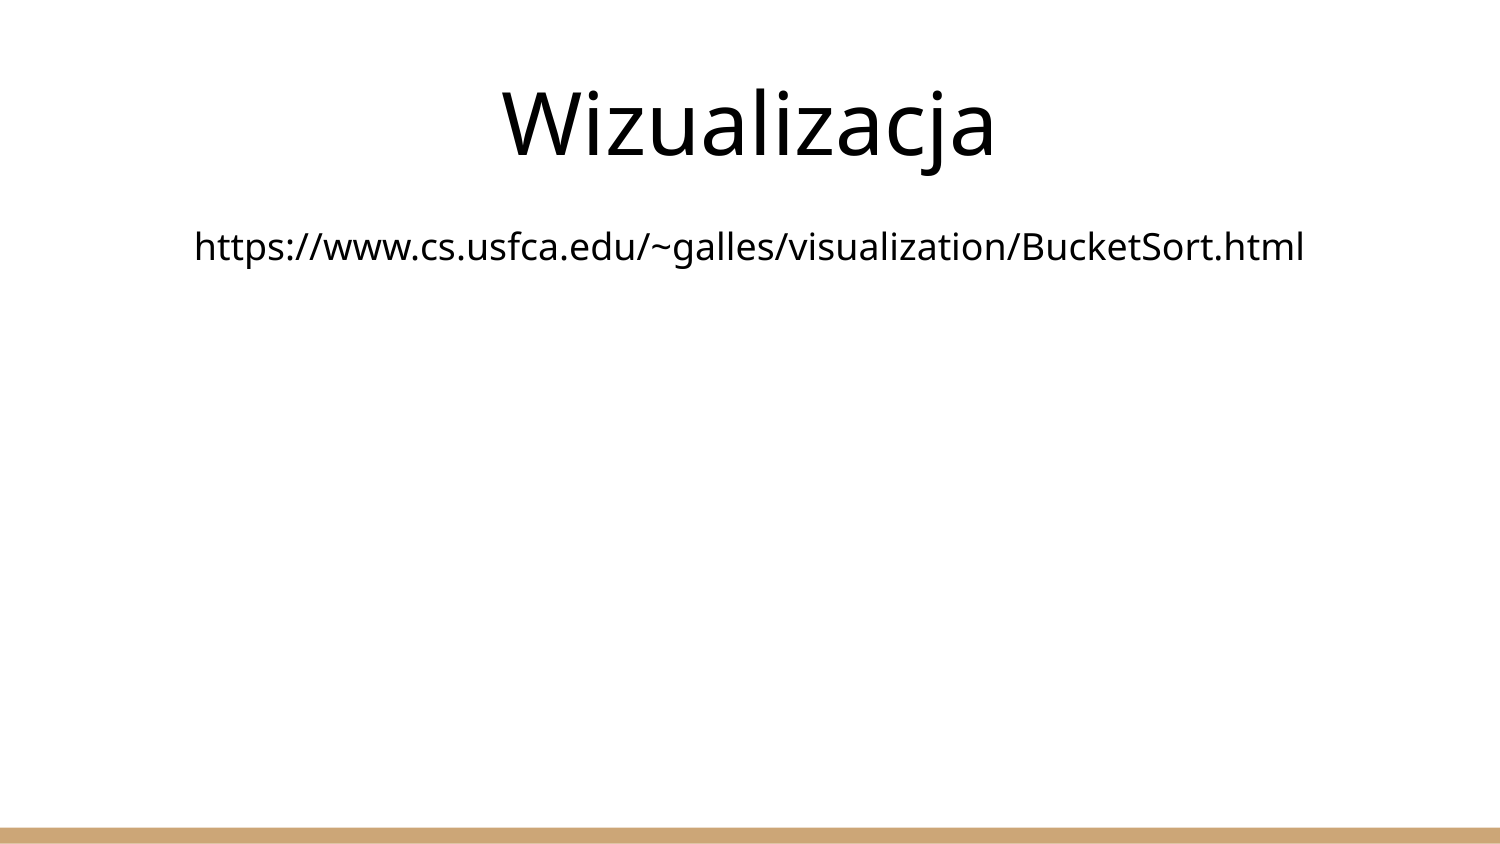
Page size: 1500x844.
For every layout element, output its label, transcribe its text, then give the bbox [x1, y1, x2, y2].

list https://www.cs.usfca.edu/~galles/visualization/BucketSort.html [51, 200, 1449, 752]
title Wizualizacja [51, 51, 1449, 189]
